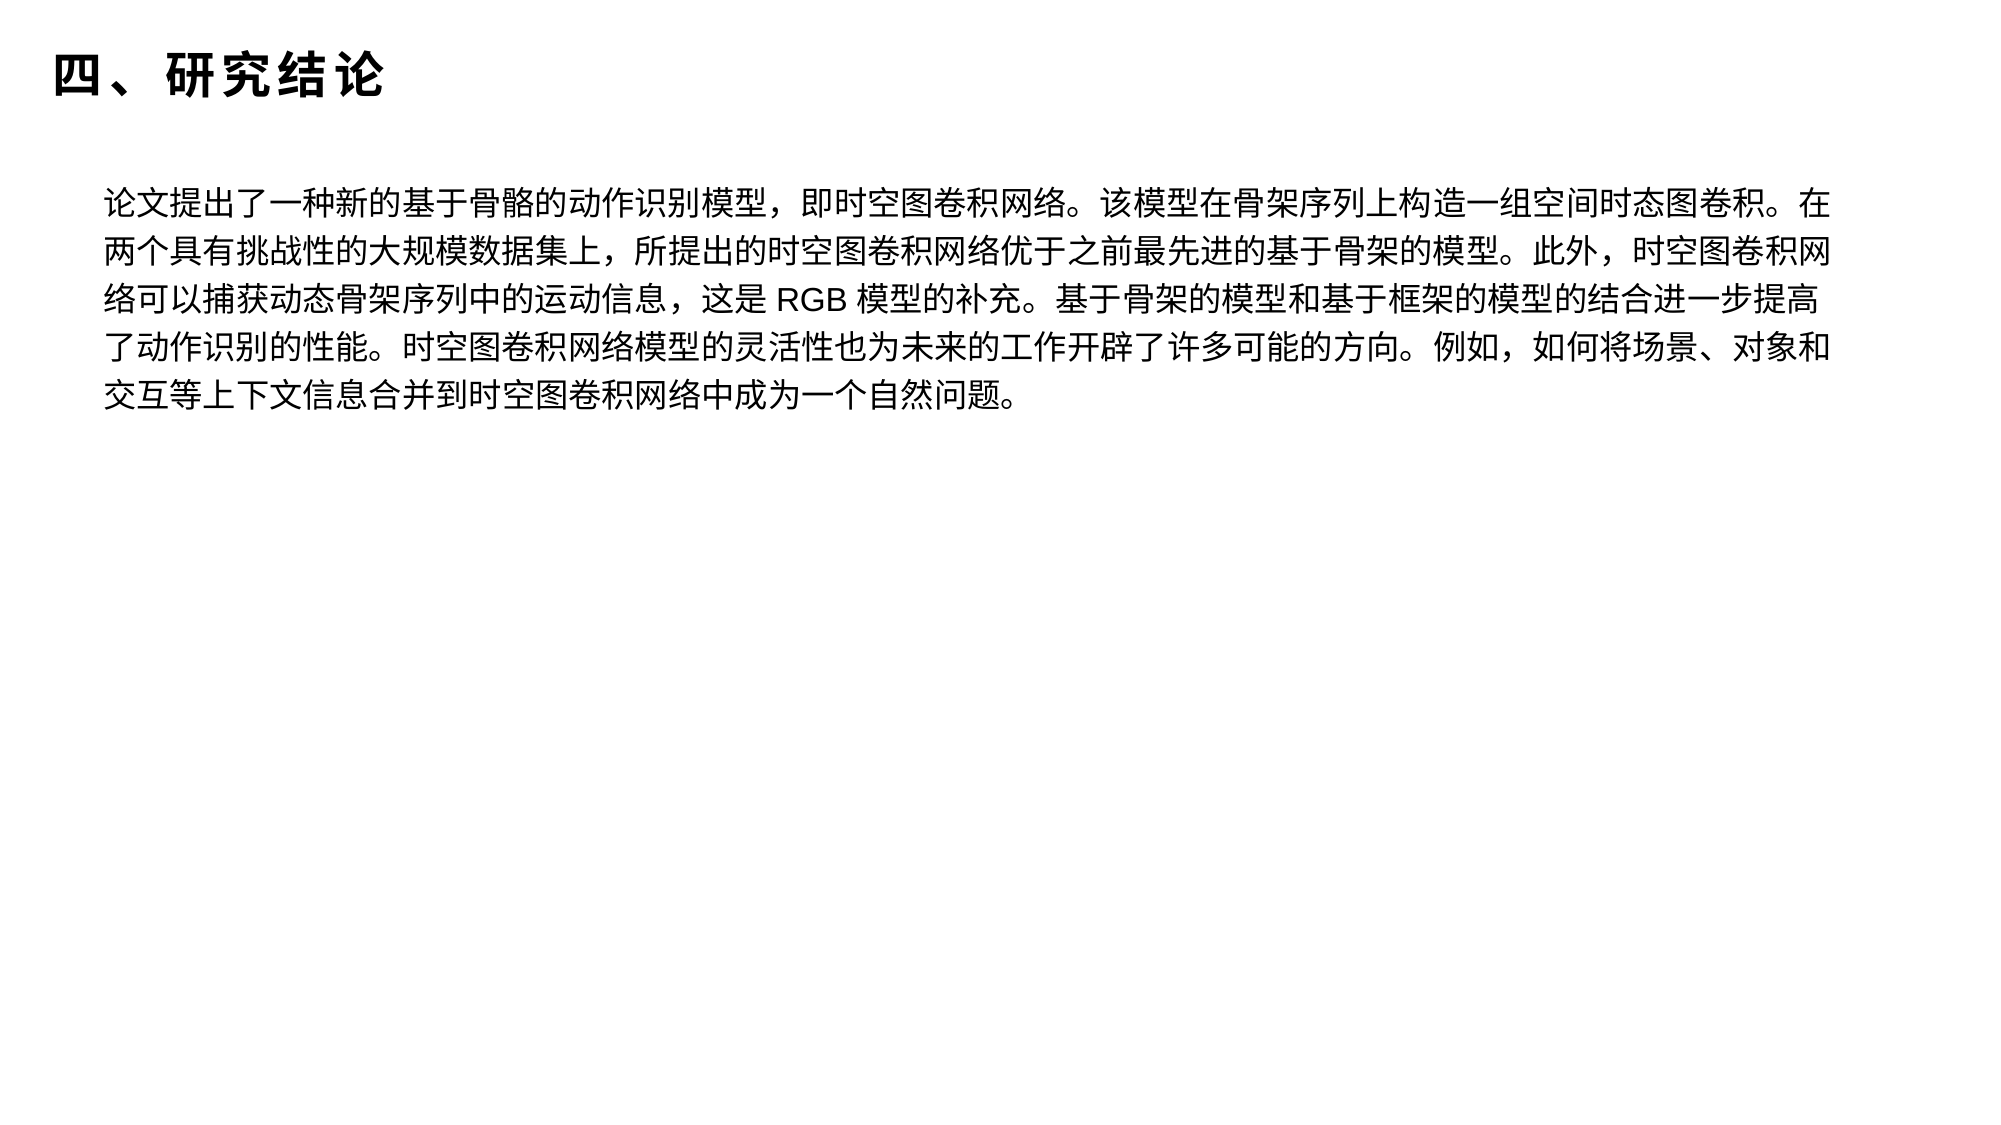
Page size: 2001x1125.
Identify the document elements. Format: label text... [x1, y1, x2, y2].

text_box 论文提出了一种新的基于骨骼的动作识别模型，即时空图卷积网络。该模型在骨架序列上构造一组空间时态图卷积。在两个具有挑战性的大规模数据集上，所提出的时空图卷积网络优于之前最先进的基于骨架的模型。此外，时空图卷积网络可以捕获动态骨架序列中的运动信息，这是RGB模型的补充。基于骨架的模型和基于框架的模型的结合进一步提高了动作识别的性能。时空图卷积网络模型的灵活性也为未来的工作开辟了许多可能的方向。例如，如何将场景、对象和交互等上下文信息合并到时空图卷积网络中成为一个自然问题。 [88, 167, 1853, 422]
text_box 四、研究结论 [38, 35, 631, 111]
